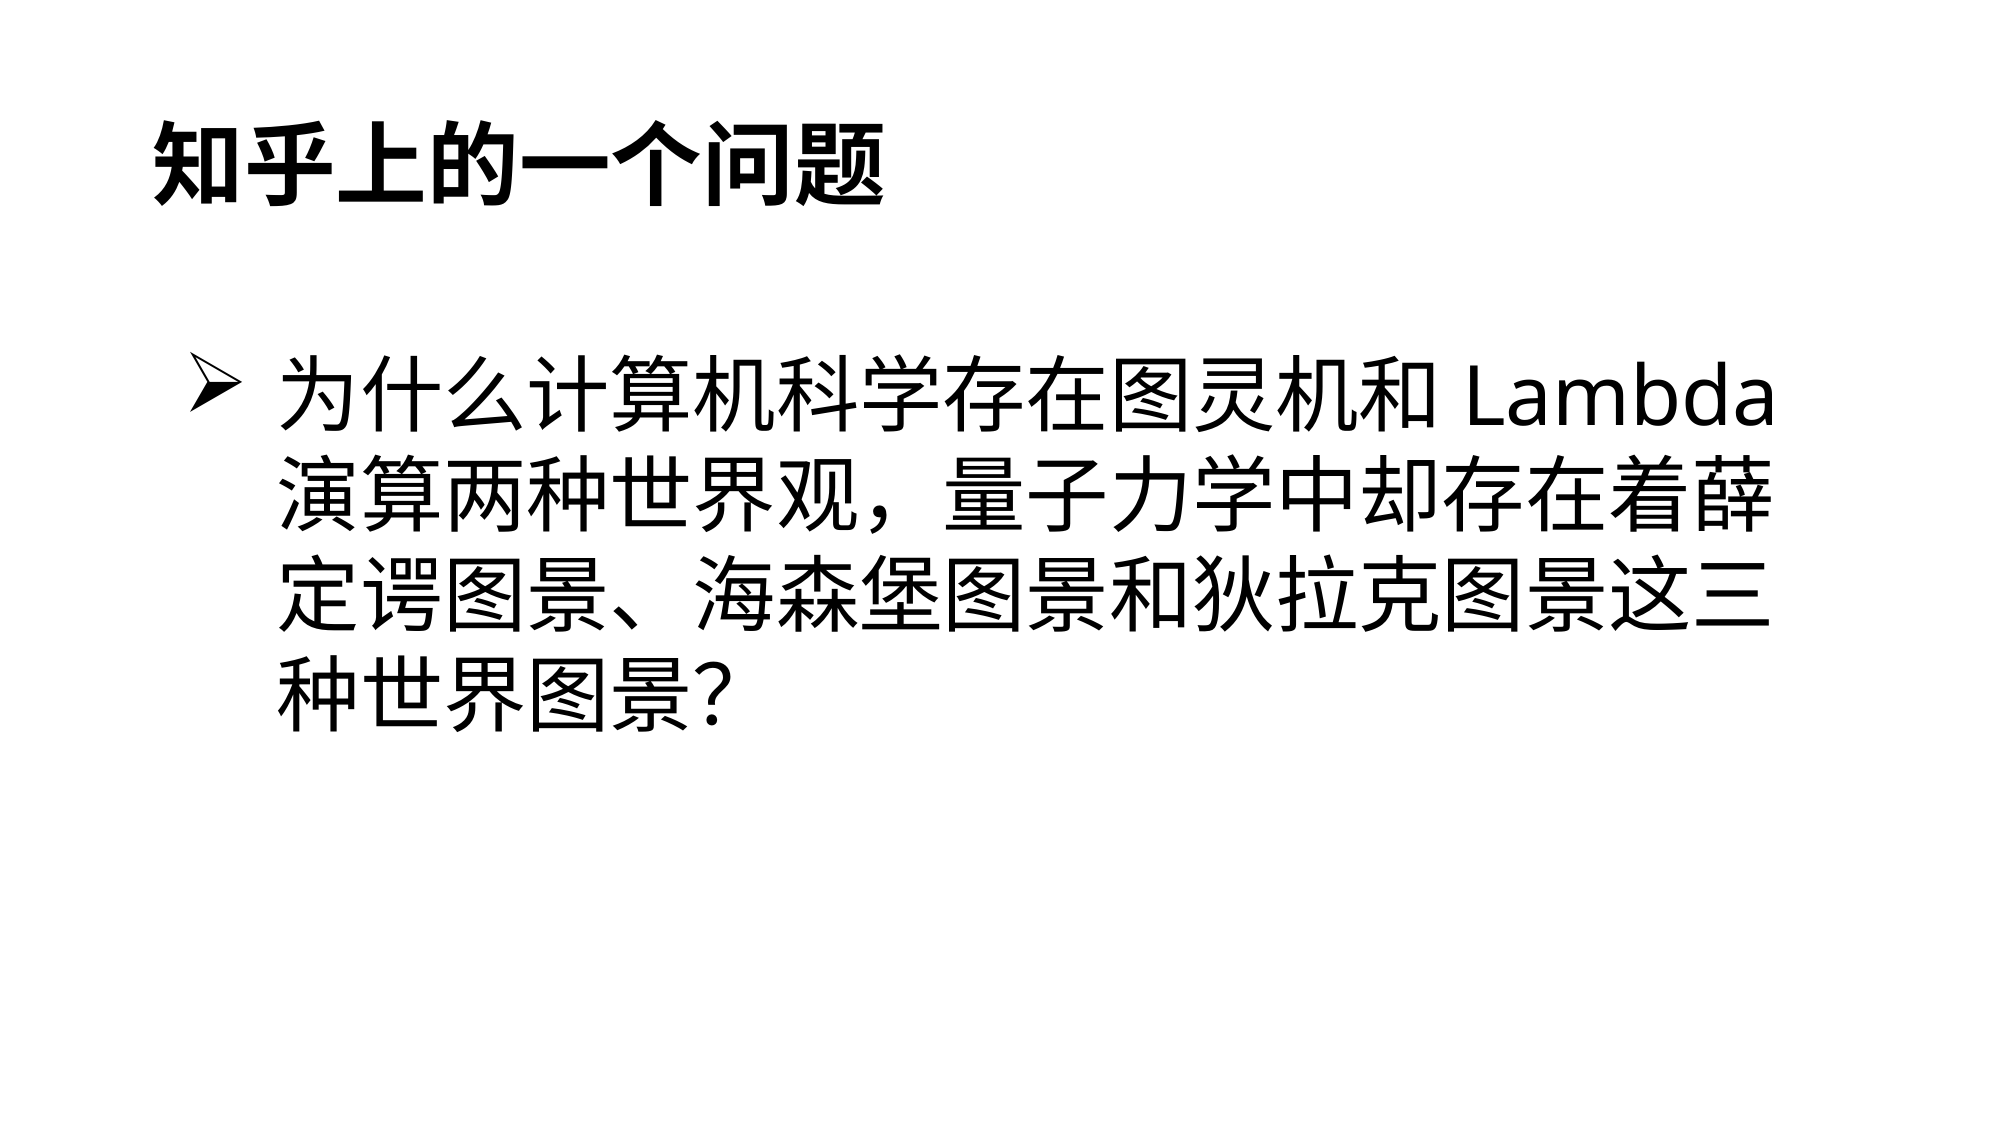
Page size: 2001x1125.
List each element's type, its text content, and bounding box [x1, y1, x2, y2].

text_box 为什么计算机科学存在图灵机和Lambda 演算两种世界观，量子力学中却存在着薛定谔图景、海森堡图景和狄拉克图景这三种世界图景？ [168, 335, 1839, 750]
title 知乎上的一个问题 [137, 59, 1863, 278]
